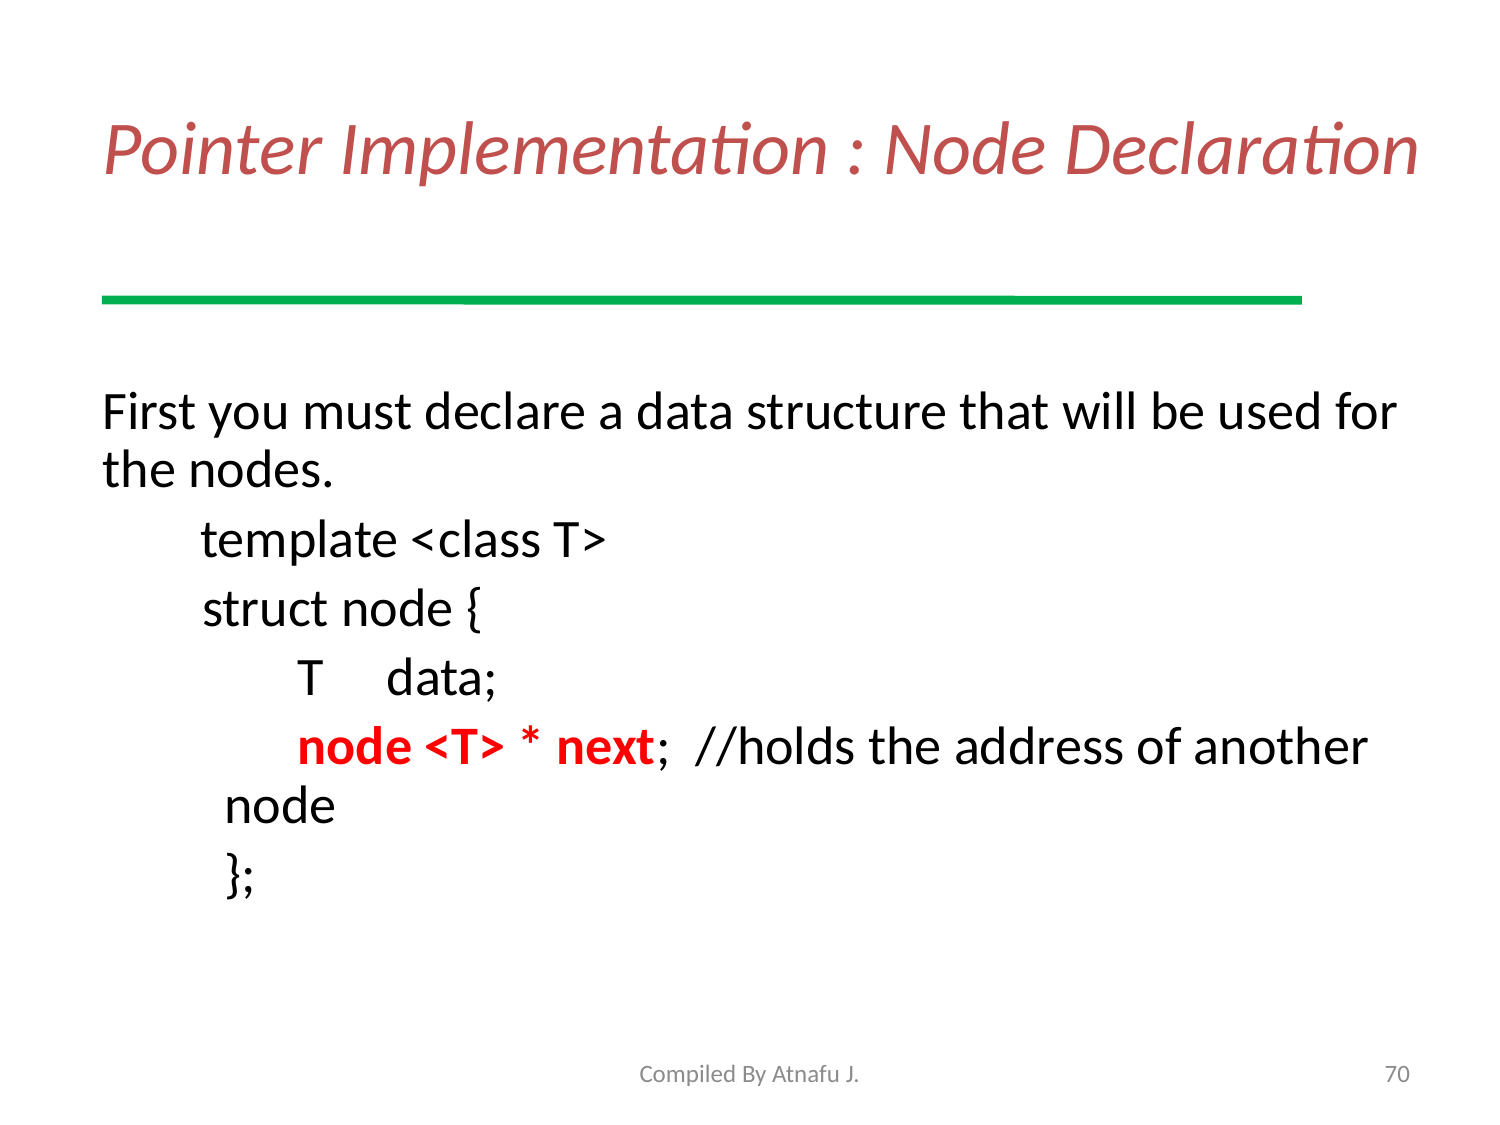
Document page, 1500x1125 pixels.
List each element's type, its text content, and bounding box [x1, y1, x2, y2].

slide_number 70 [1074, 1042, 1425, 1103]
title Pointer Implementation : Node Declaration [87, 50, 1438, 238]
footer Compiled By Atnafu J. [512, 1042, 988, 1103]
list First you must declare a data structure that will be used for the nodes. template <class T> struct node { T data; node <T> * next; //holds the address of another node }; [87, 375, 1438, 1050]
